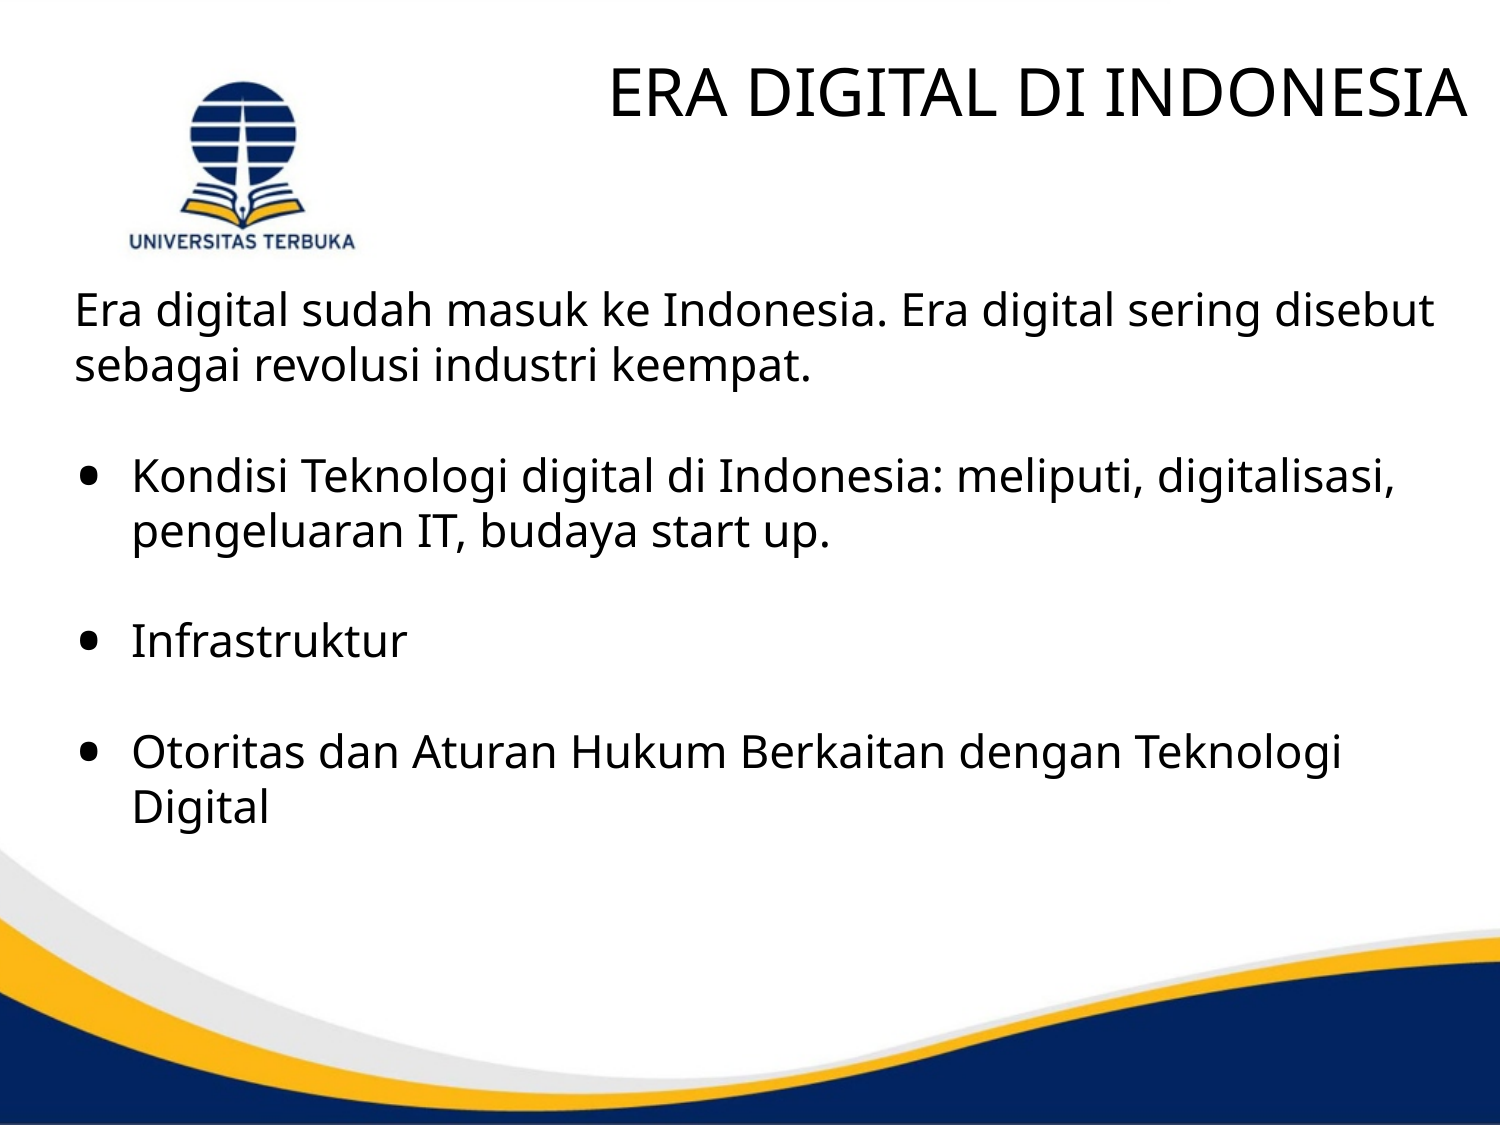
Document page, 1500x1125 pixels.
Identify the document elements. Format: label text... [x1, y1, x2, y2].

list Era digital sudah masuk ke Indonesia. Era digital sering disebut sebagai revolusi industri keempat. Kondisi Teknologi digital di Indonesia: meliputi, digitalisasi, pengeluaran IT, budaya start up. Infrastruktur Otoritas dan Aturan Hukum Berkaitan dengan Teknologi Digital [37, 275, 1475, 979]
picture [0, 0, 1500, 1125]
title ERA DIGITAL DI INDONESIA [146, 29, 1475, 150]
text_box [124, 1012, 1359, 1078]
